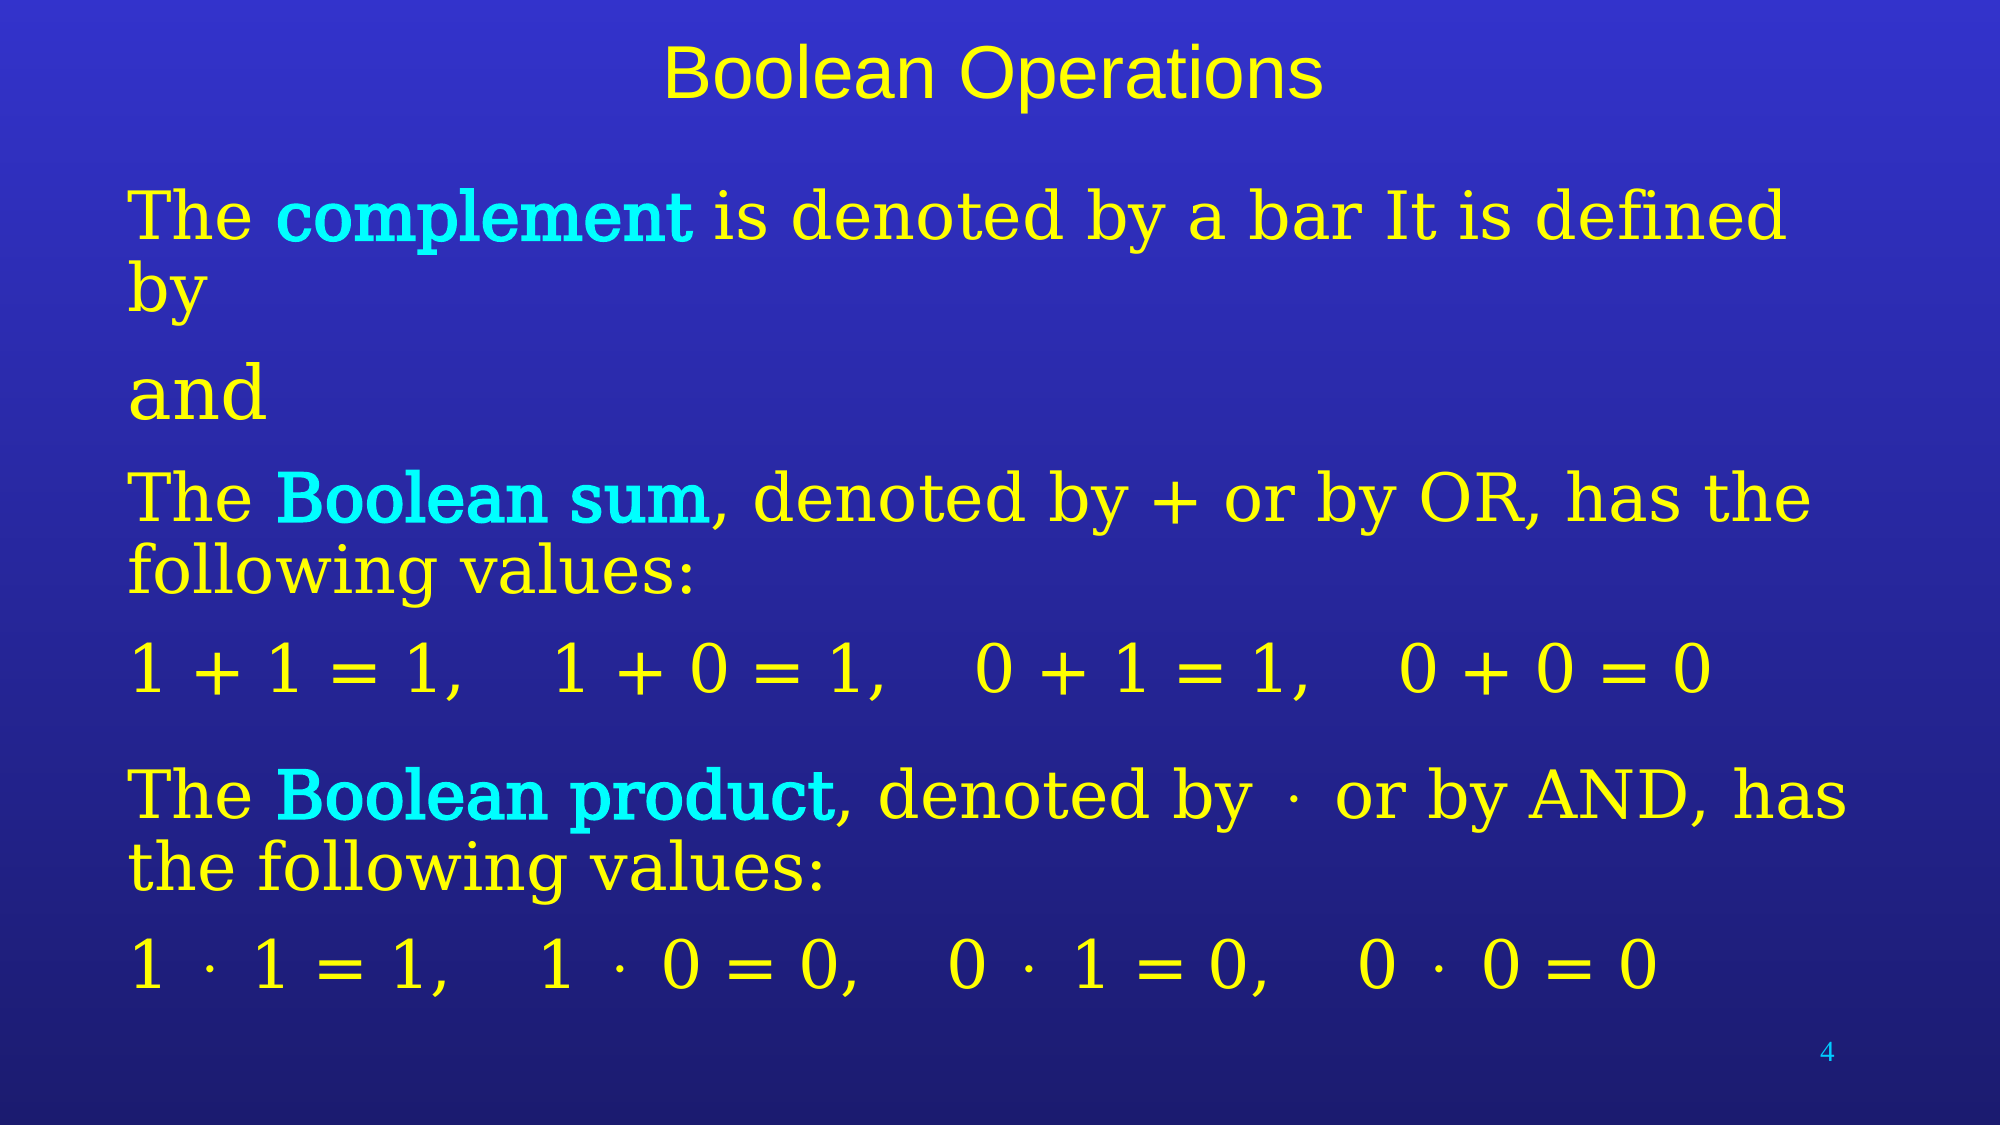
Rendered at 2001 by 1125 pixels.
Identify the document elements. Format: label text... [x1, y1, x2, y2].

title Boolean Operations [287, 0, 1701, 138]
slide_number 4 [1433, 1024, 1851, 1101]
